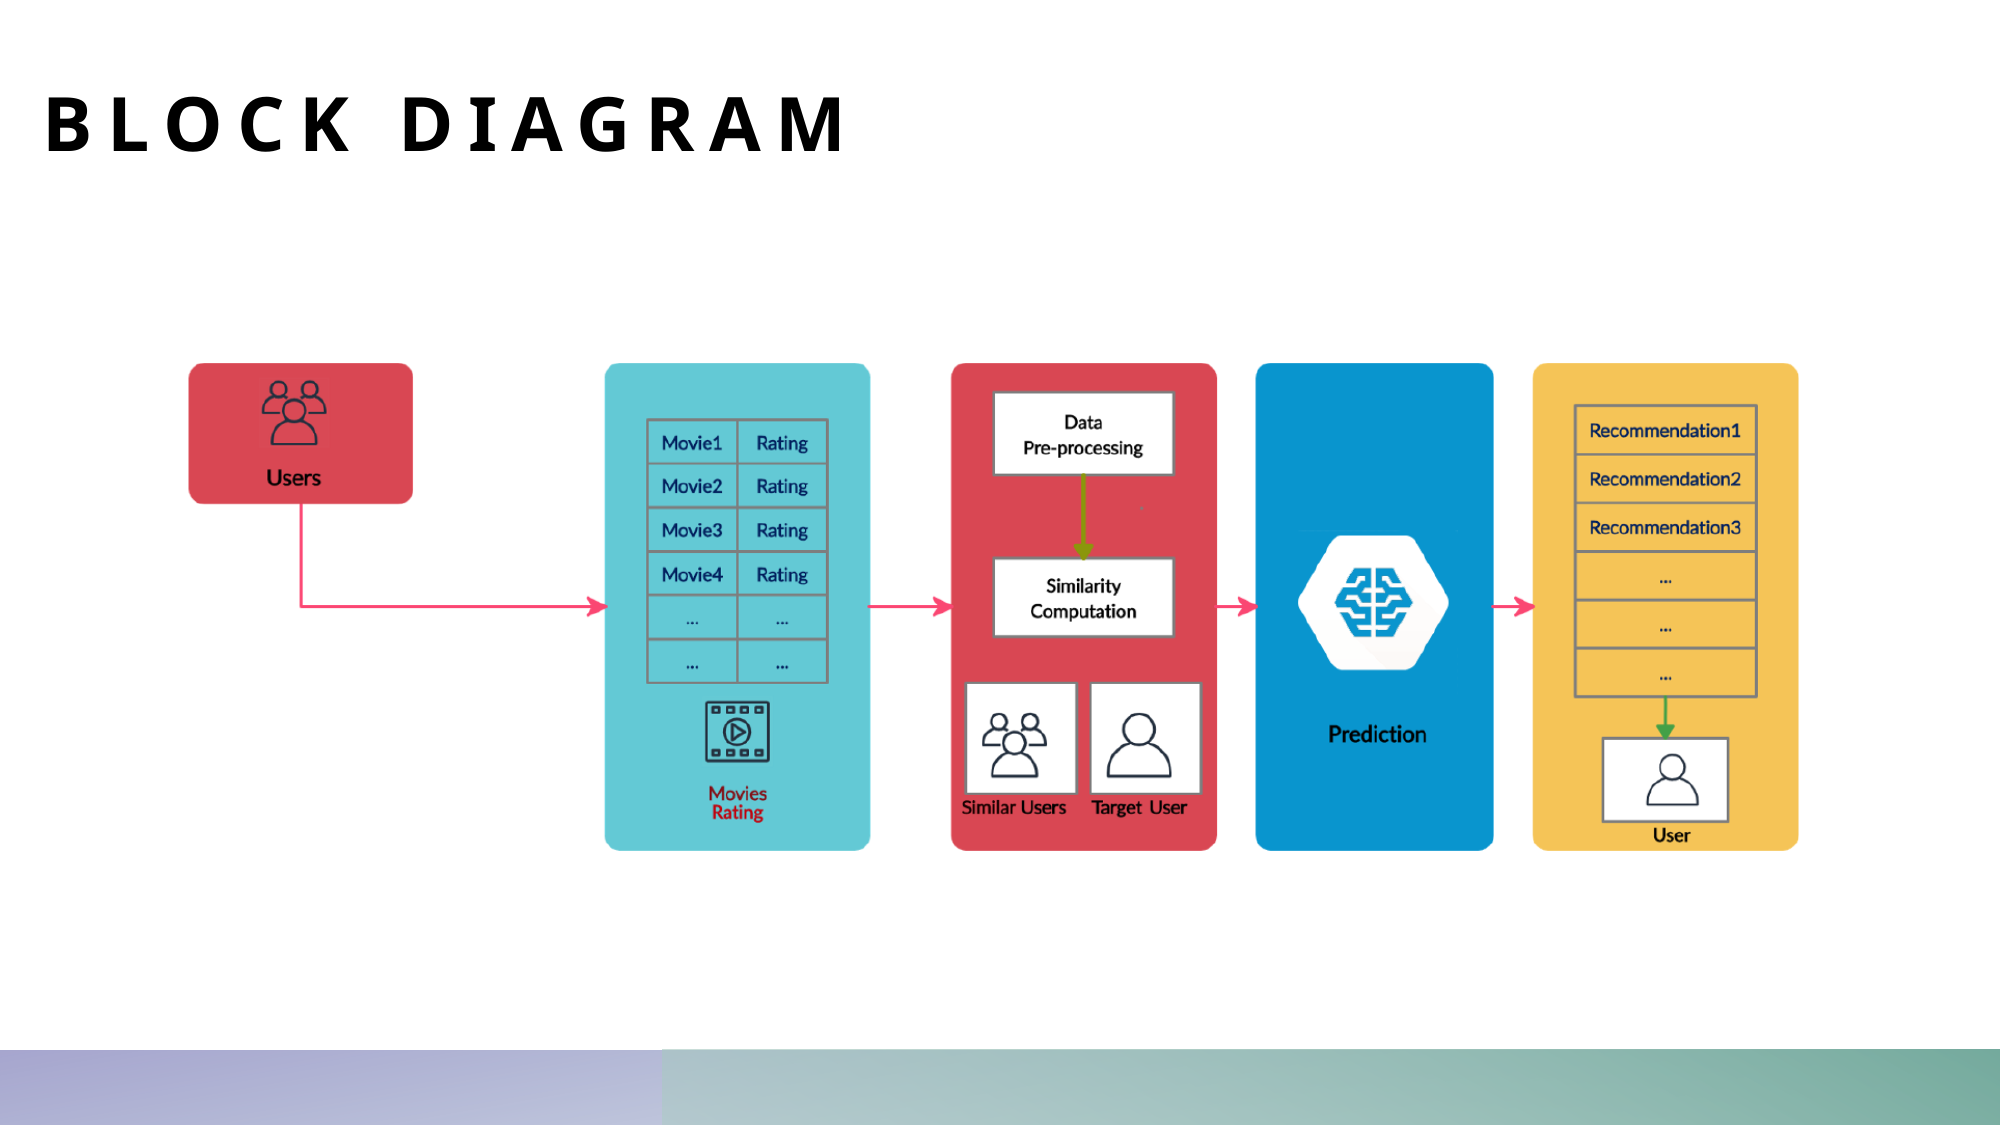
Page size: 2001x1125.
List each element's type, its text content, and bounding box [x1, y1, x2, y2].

title Block diagram [42, 0, 1723, 167]
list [147, 323, 1828, 874]
